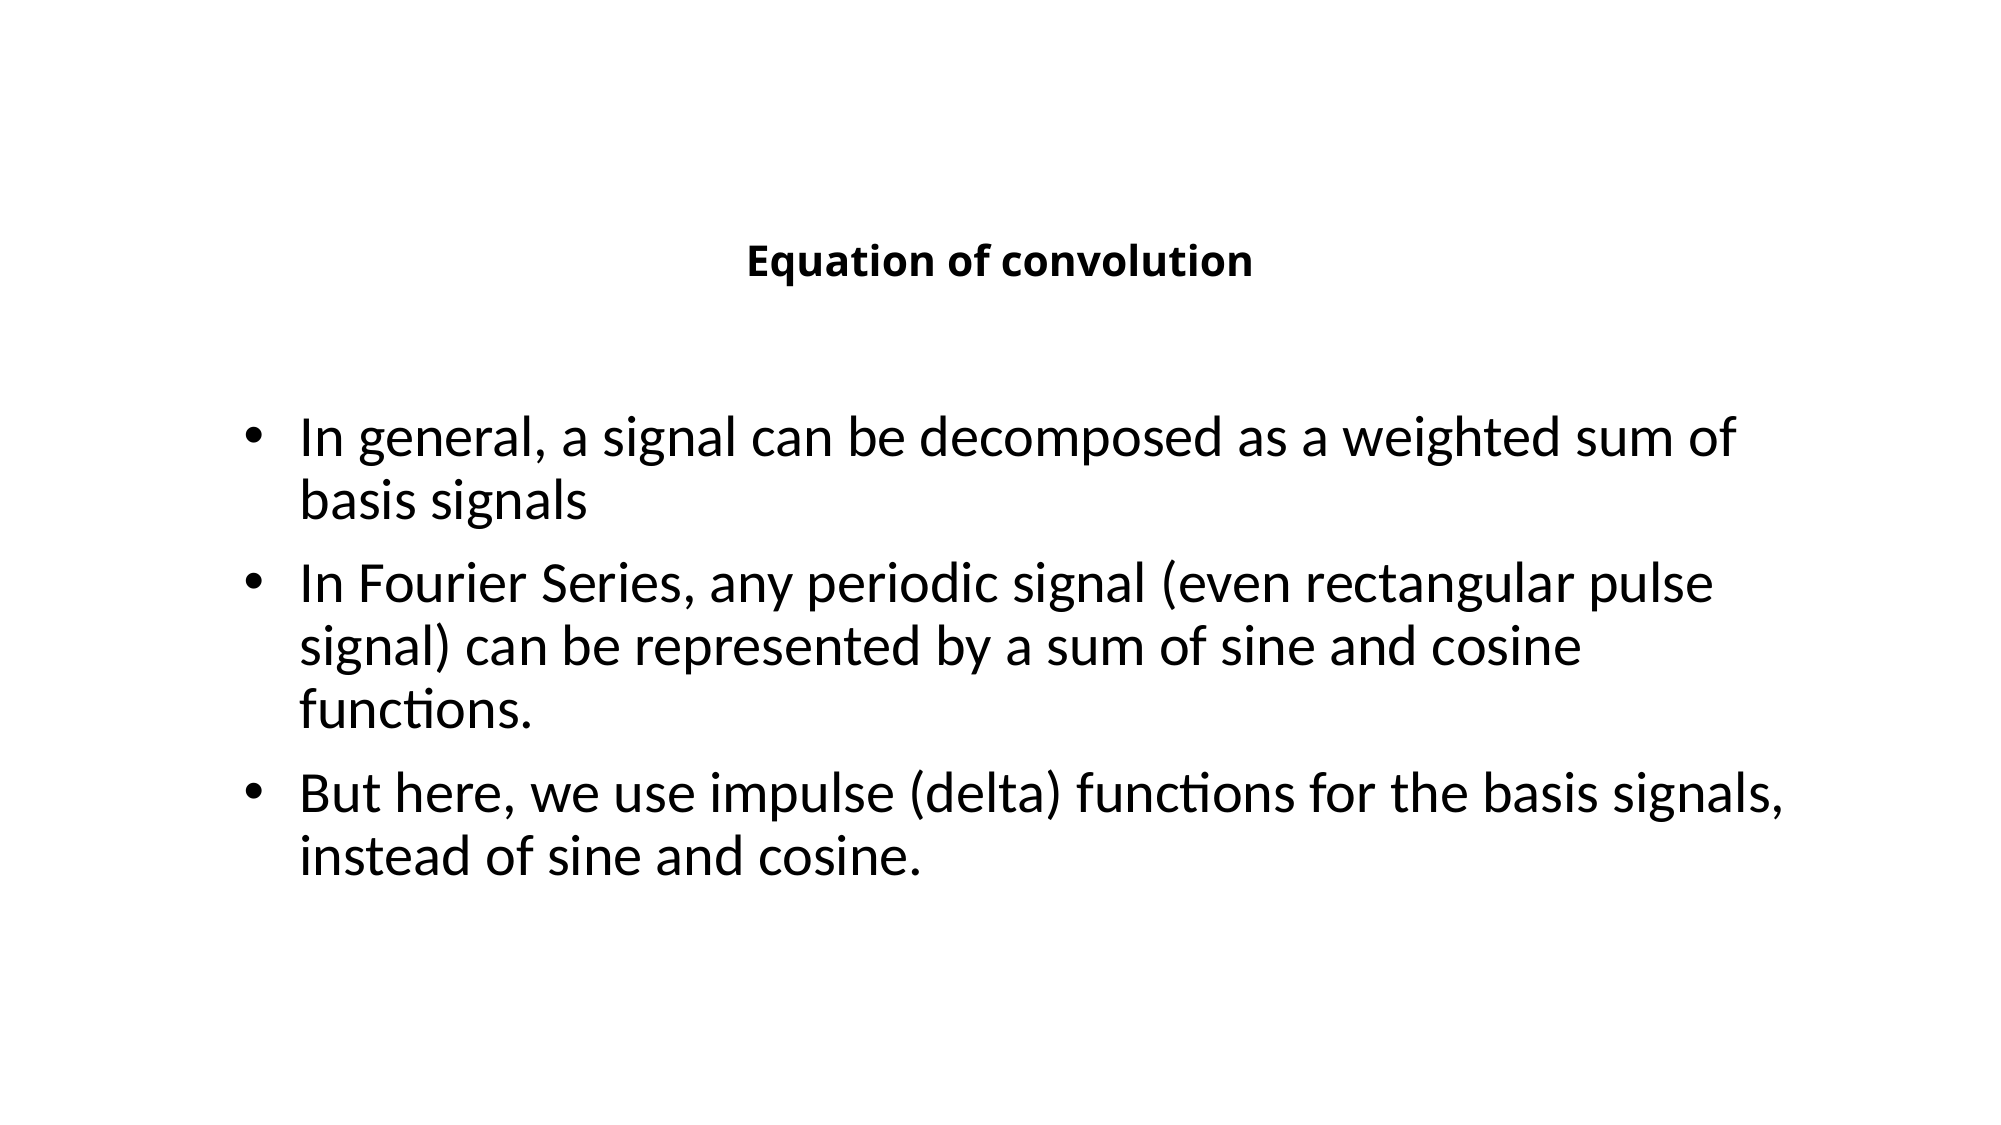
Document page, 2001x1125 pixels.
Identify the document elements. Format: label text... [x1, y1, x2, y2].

title Equation of convolution [249, 184, 1750, 293]
subtitle In general, a signal can be decomposed as a weighted sum of basis signals In Fourier Series, any periodic signal (even rectangular pulse signal) can be represented by a sum of sine and cosine functions. But here, we use impulse (delta) functions for the basis signals, instead of sine and cosine. [228, 323, 1808, 1067]
